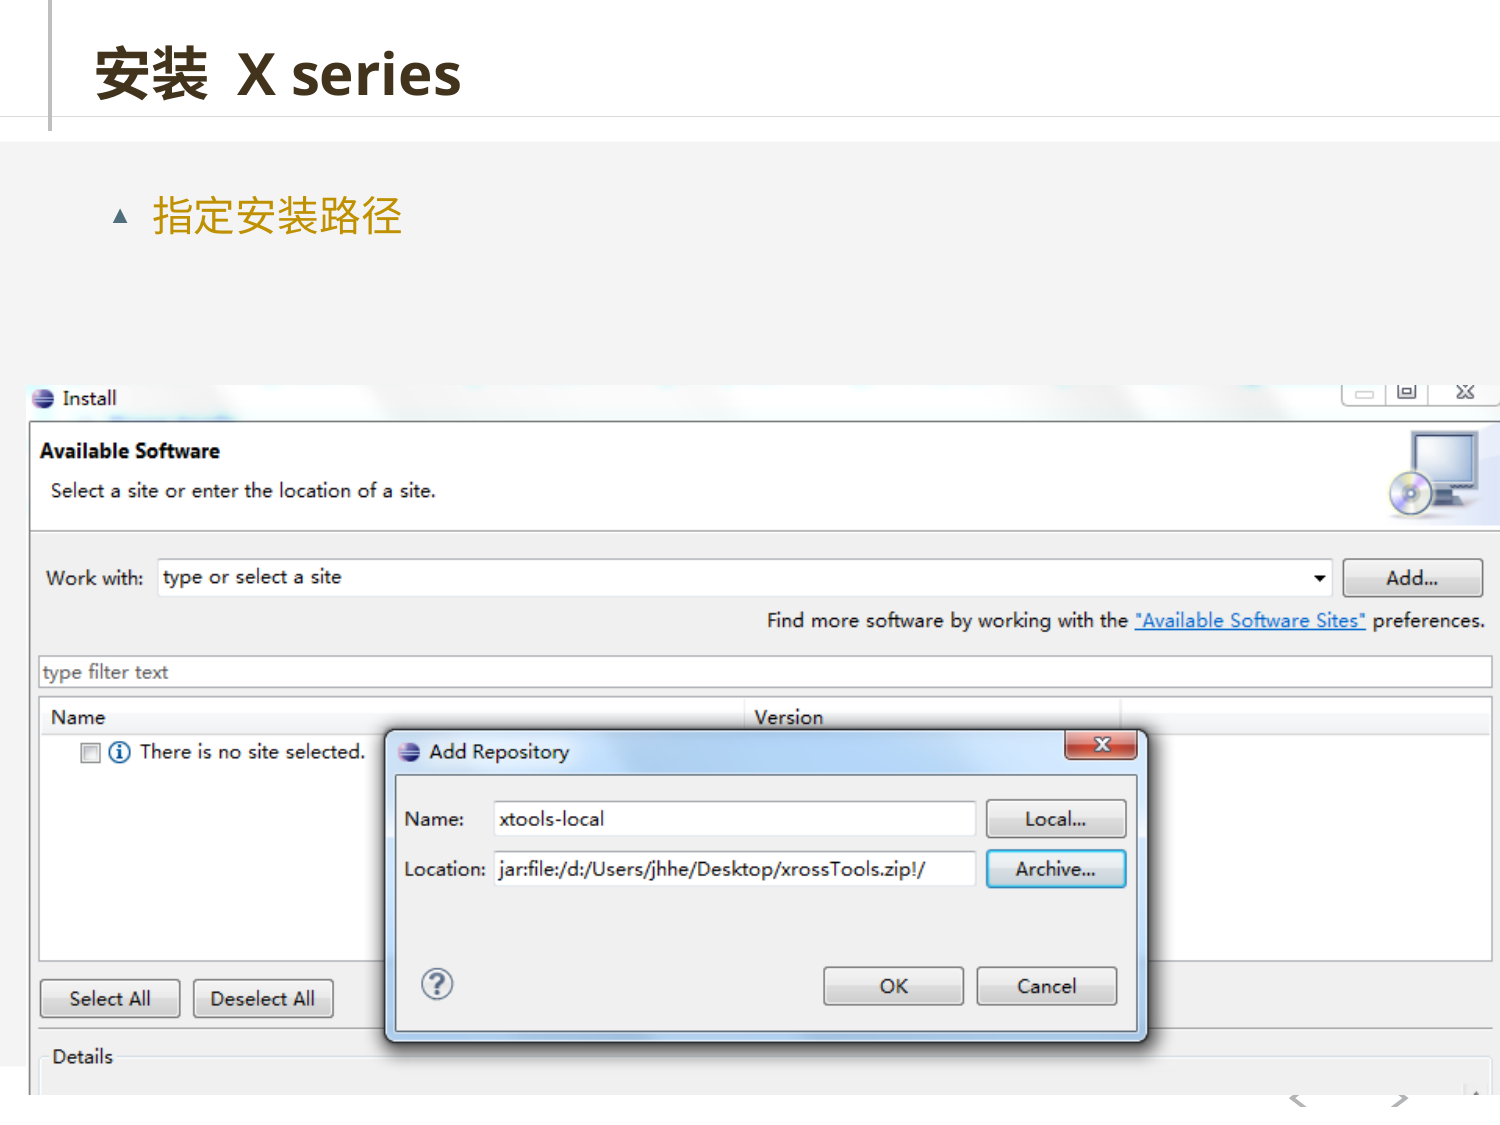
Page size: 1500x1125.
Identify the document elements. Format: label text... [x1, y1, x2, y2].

picture [26, 385, 1500, 1095]
list 指定安装路径 [78, 172, 1388, 383]
title 安装 X series [78, 22, 1104, 116]
